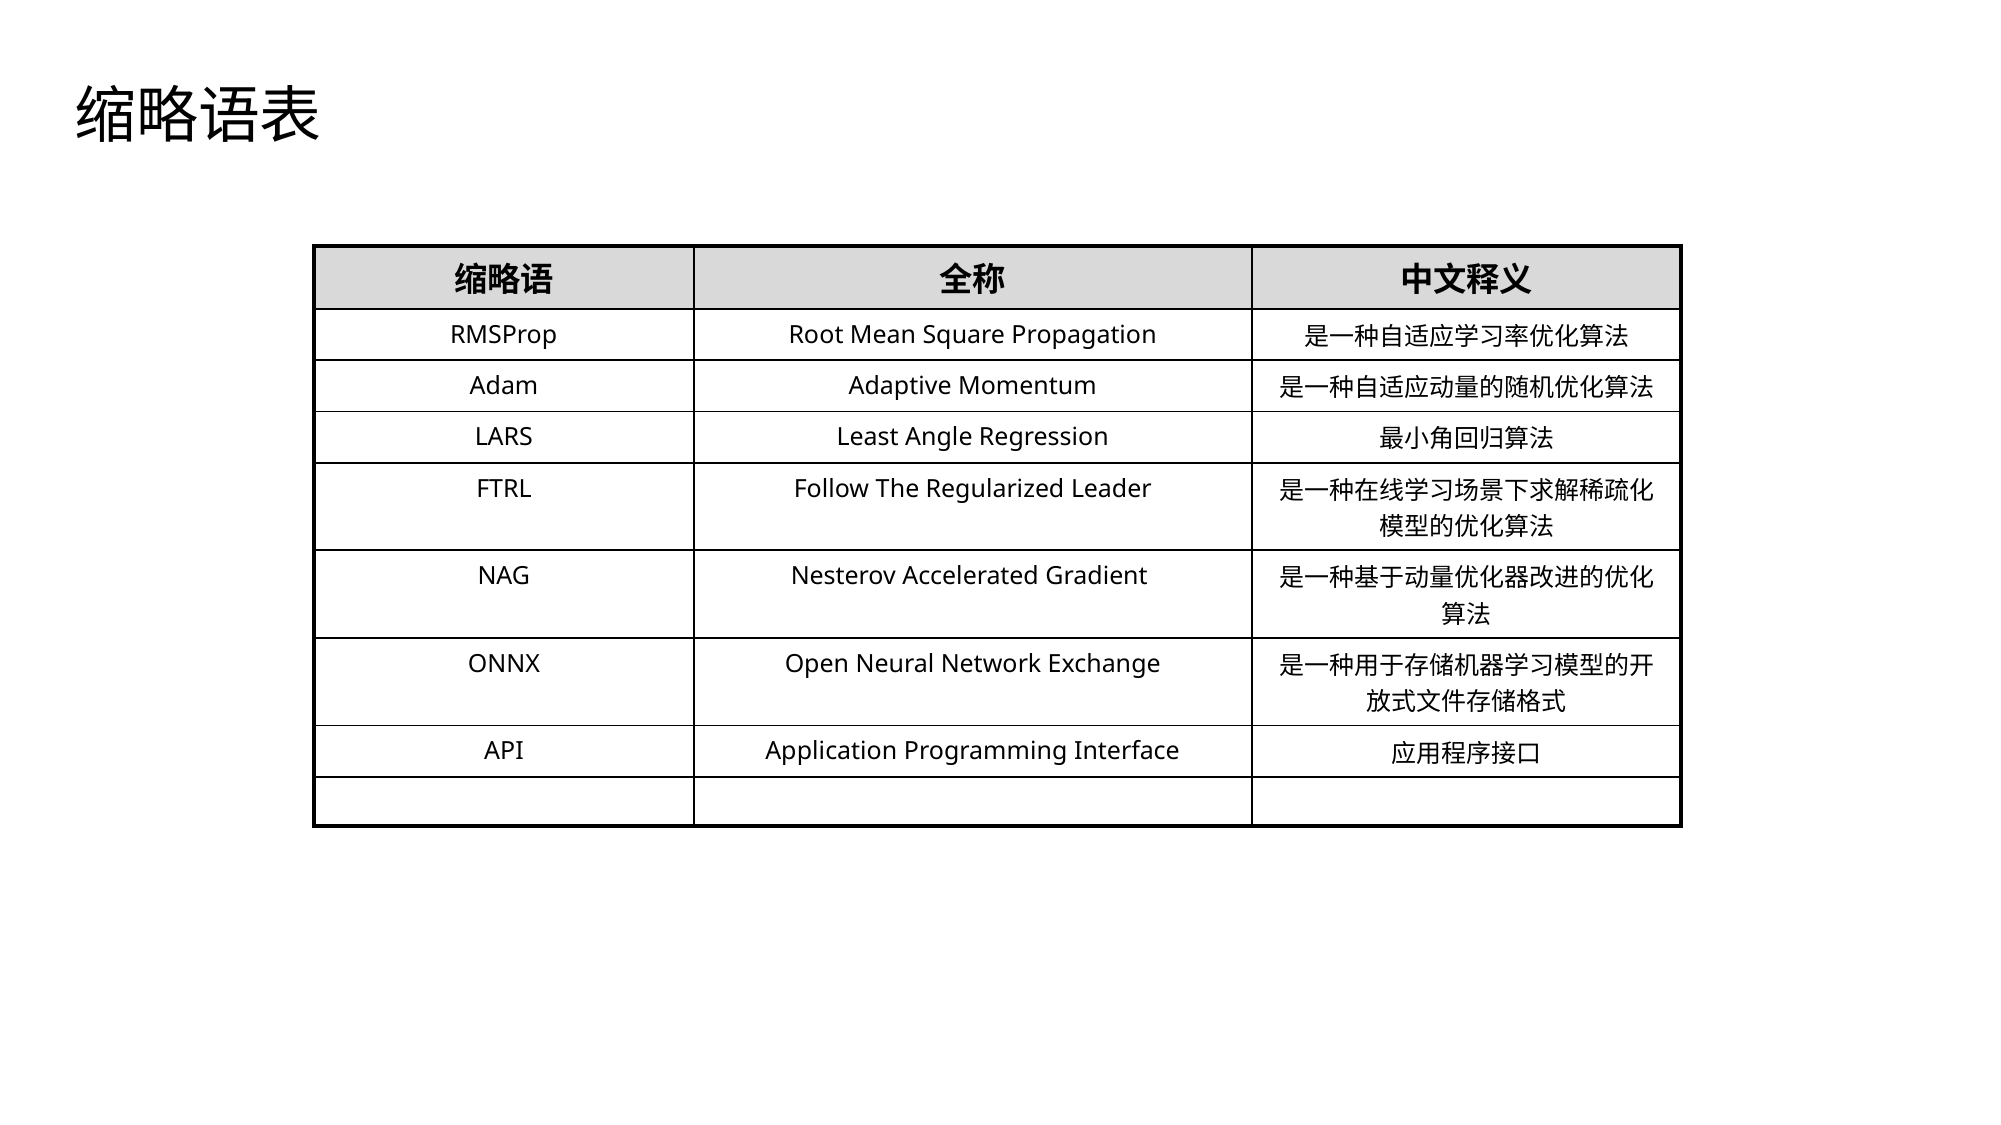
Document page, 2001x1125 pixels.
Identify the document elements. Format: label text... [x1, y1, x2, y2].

table_cell Open Neural Network Exchange [695, 639, 1251, 725]
title 缩略语表 [74, 73, 1928, 155]
table_cell Least Angle Regression [695, 412, 1251, 462]
table_cell 是一种自适应学习率优化算法 [1253, 310, 1679, 359]
table_header 缩略语 [316, 248, 693, 308]
table_cell 应用程序接口 [1253, 726, 1679, 776]
table_cell Root Mean Square Propagation [695, 310, 1251, 359]
table_cell Application Programming Interface [695, 726, 1251, 776]
table_cell 是一种用于存储机器学习模型的开放式文件存储格式 [1253, 639, 1679, 725]
table_cell LARS [316, 412, 693, 462]
table_cell [316, 778, 693, 824]
table_cell FTRL [316, 464, 693, 549]
table_header 中文释义 [1253, 248, 1679, 308]
table_cell API [316, 726, 693, 776]
table_cell RMSProp [316, 310, 693, 359]
table_cell [1253, 778, 1679, 824]
table_cell 是一种自适应动量的随机优化算法 [1253, 361, 1679, 411]
table_cell 是一种基于动量优化器改进的优化算法 [1253, 551, 1679, 637]
table_cell NAG [316, 551, 693, 637]
table_cell ONNX [316, 639, 693, 725]
table_header 全称 [695, 248, 1251, 308]
table_cell [695, 778, 1251, 824]
table_cell Follow The Regularized Leader [695, 464, 1251, 549]
table_cell Adaptive Momentum [695, 361, 1251, 411]
table_cell 是一种在线学习场景下求解稀疏化模型的优化算法 [1253, 464, 1679, 549]
table_cell Nesterov Accelerated Gradient [695, 551, 1251, 637]
table_cell 最小角回归算法 [1253, 412, 1679, 462]
table_cell Adam [316, 361, 693, 411]
